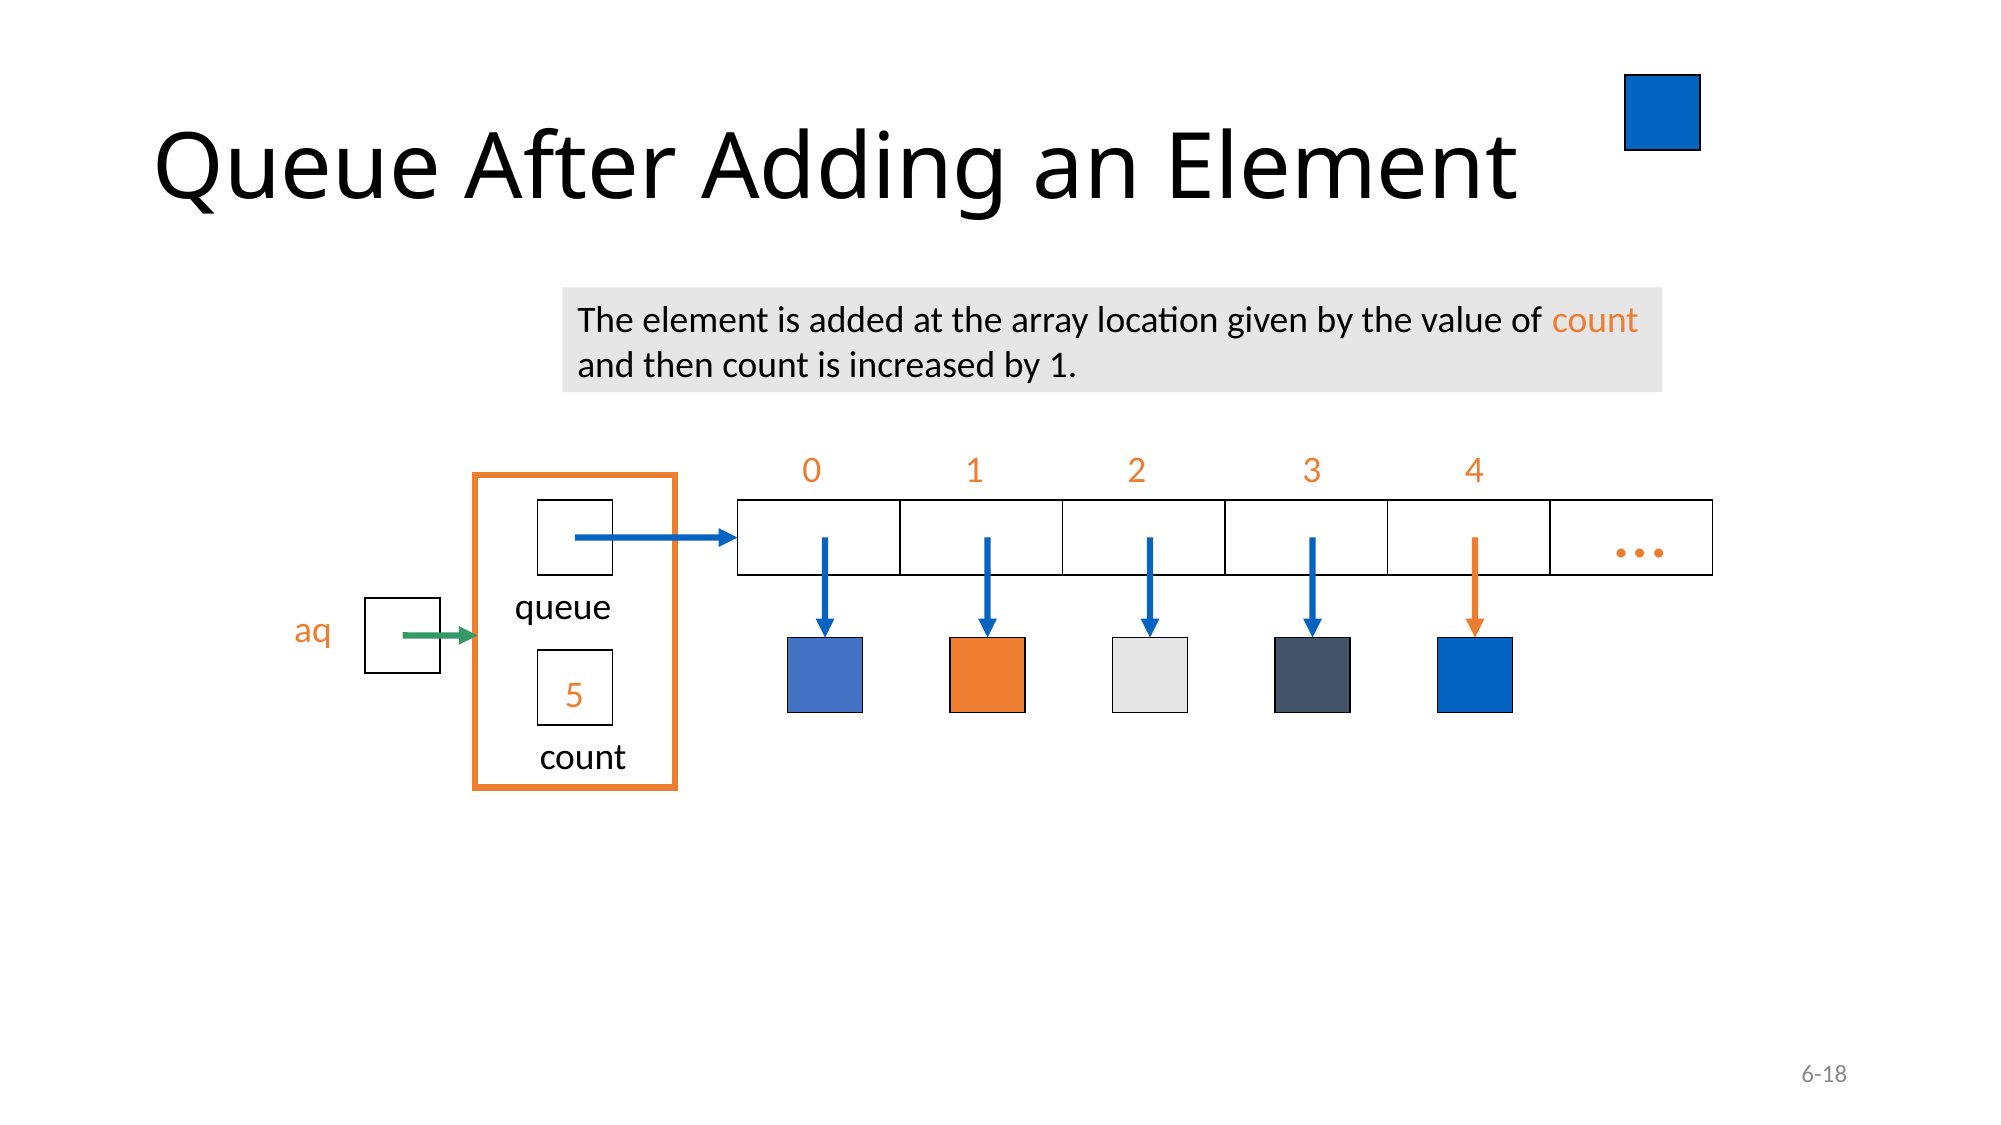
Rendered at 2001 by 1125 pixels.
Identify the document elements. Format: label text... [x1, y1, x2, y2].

text_box [1112, 637, 1188, 713]
text_box [981, 537, 994, 638]
text_box 2 [1112, 437, 1172, 498]
text_box [1143, 537, 1157, 638]
text_box [787, 637, 863, 713]
text_box [899, 499, 1063, 575]
text_box The element is added at the array location given by the value of count and then count is increased by 1. [562, 287, 1663, 393]
text_box [1388, 499, 1549, 575]
text_box [1063, 499, 1225, 575]
text_box aq [279, 597, 365, 658]
text_box [574, 531, 738, 544]
text_box [949, 637, 1025, 713]
text_box [474, 474, 675, 788]
text_box [402, 629, 478, 642]
title Queue After Adding an Element [137, 59, 1863, 278]
text_box [1624, 74, 1700, 150]
text_box [365, 597, 440, 673]
text_box [1274, 637, 1350, 713]
text_box [1549, 499, 1599, 575]
text_box [1306, 537, 1319, 638]
text_box 1 [950, 437, 1010, 498]
text_box … [1599, 474, 1700, 580]
slide_number 6-18 [1412, 1042, 1863, 1103]
text_box [1437, 637, 1513, 713]
text_box 4 [1449, 437, 1510, 498]
text_box [1468, 537, 1482, 638]
text_box [1700, 499, 1713, 575]
text_box 3 [1287, 437, 1347, 498]
text_box 0 [787, 437, 847, 498]
text_box [737, 499, 899, 575]
text_box [818, 537, 832, 638]
text_box [1225, 499, 1388, 575]
